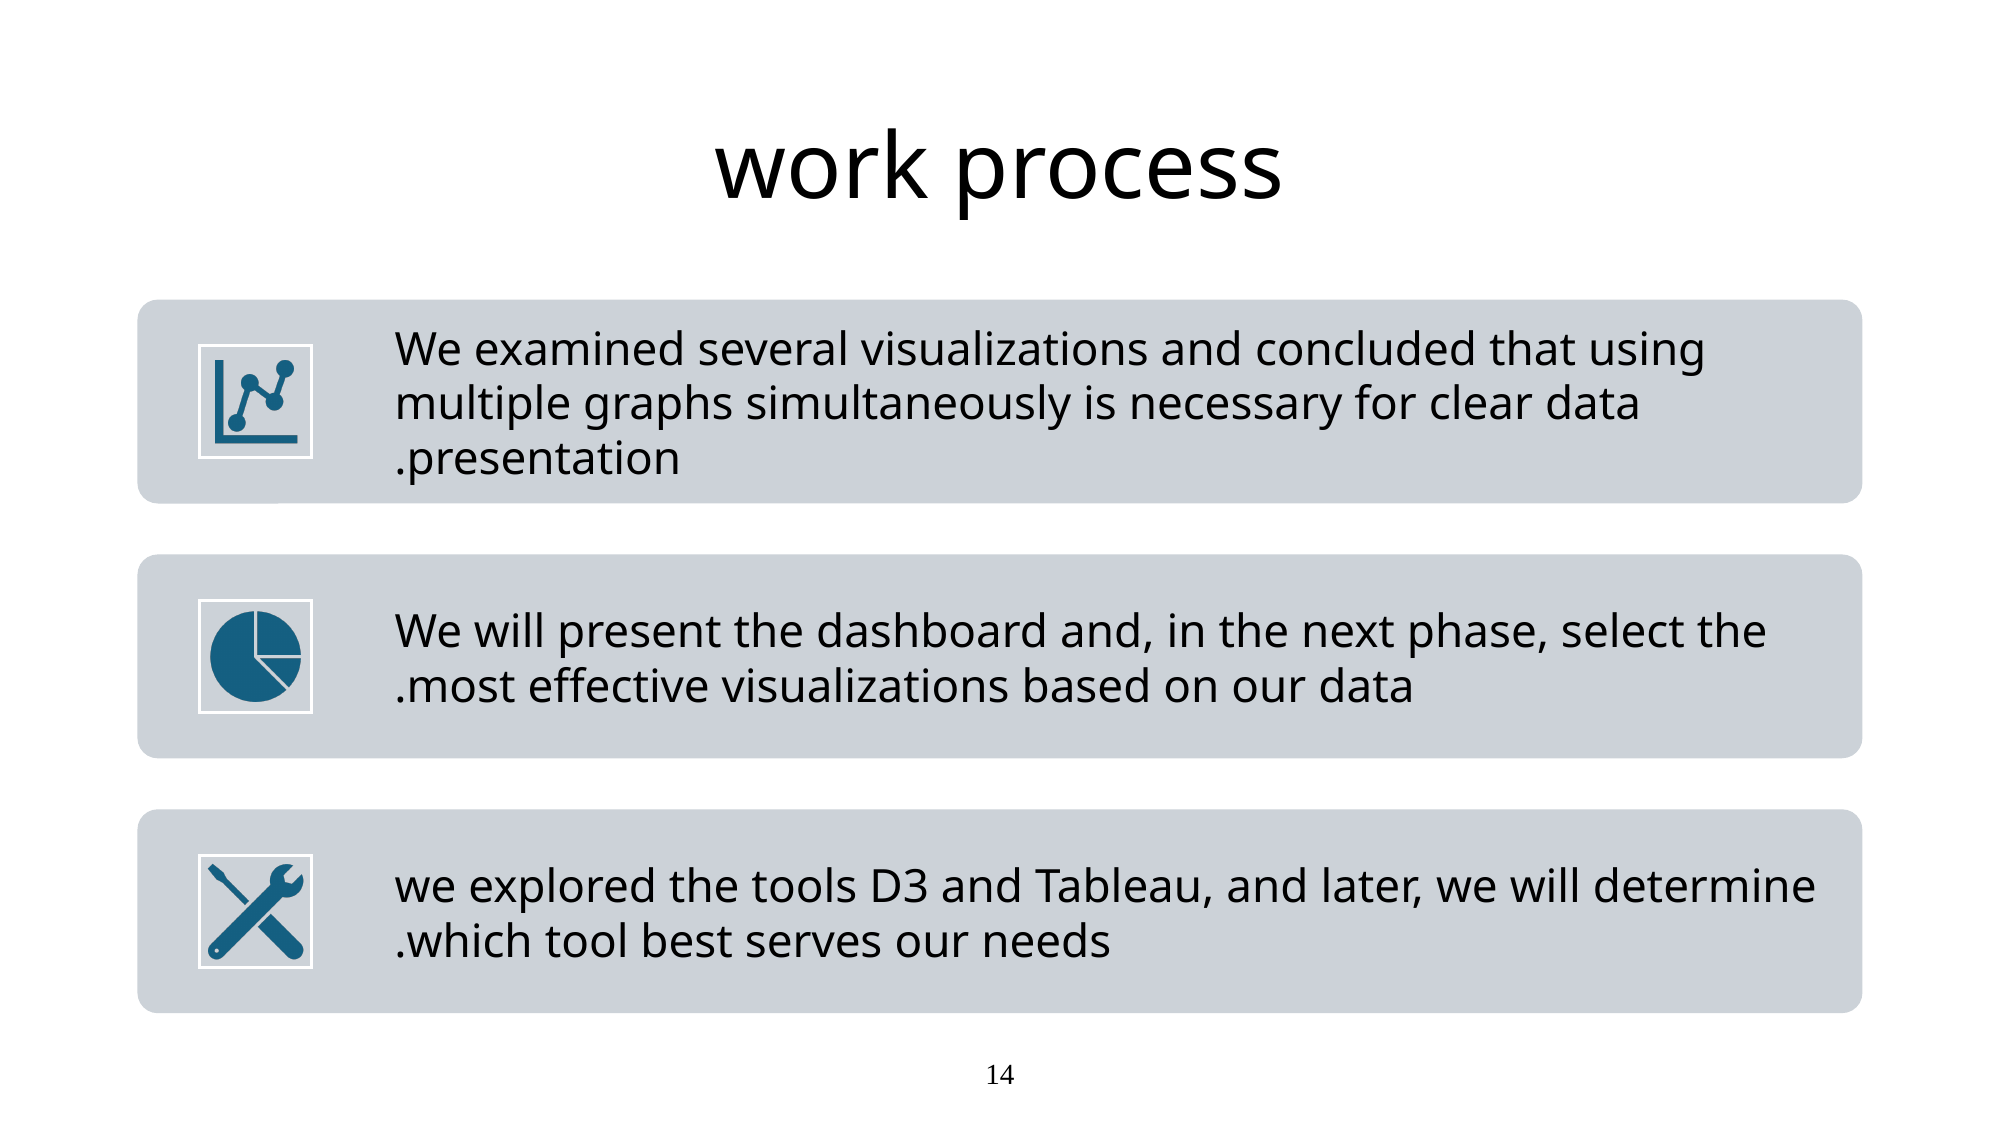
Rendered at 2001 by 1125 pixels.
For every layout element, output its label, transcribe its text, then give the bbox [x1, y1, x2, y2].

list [136, 298, 1863, 1014]
footer 14 [662, 1042, 1338, 1103]
title work process [137, 59, 1863, 278]
